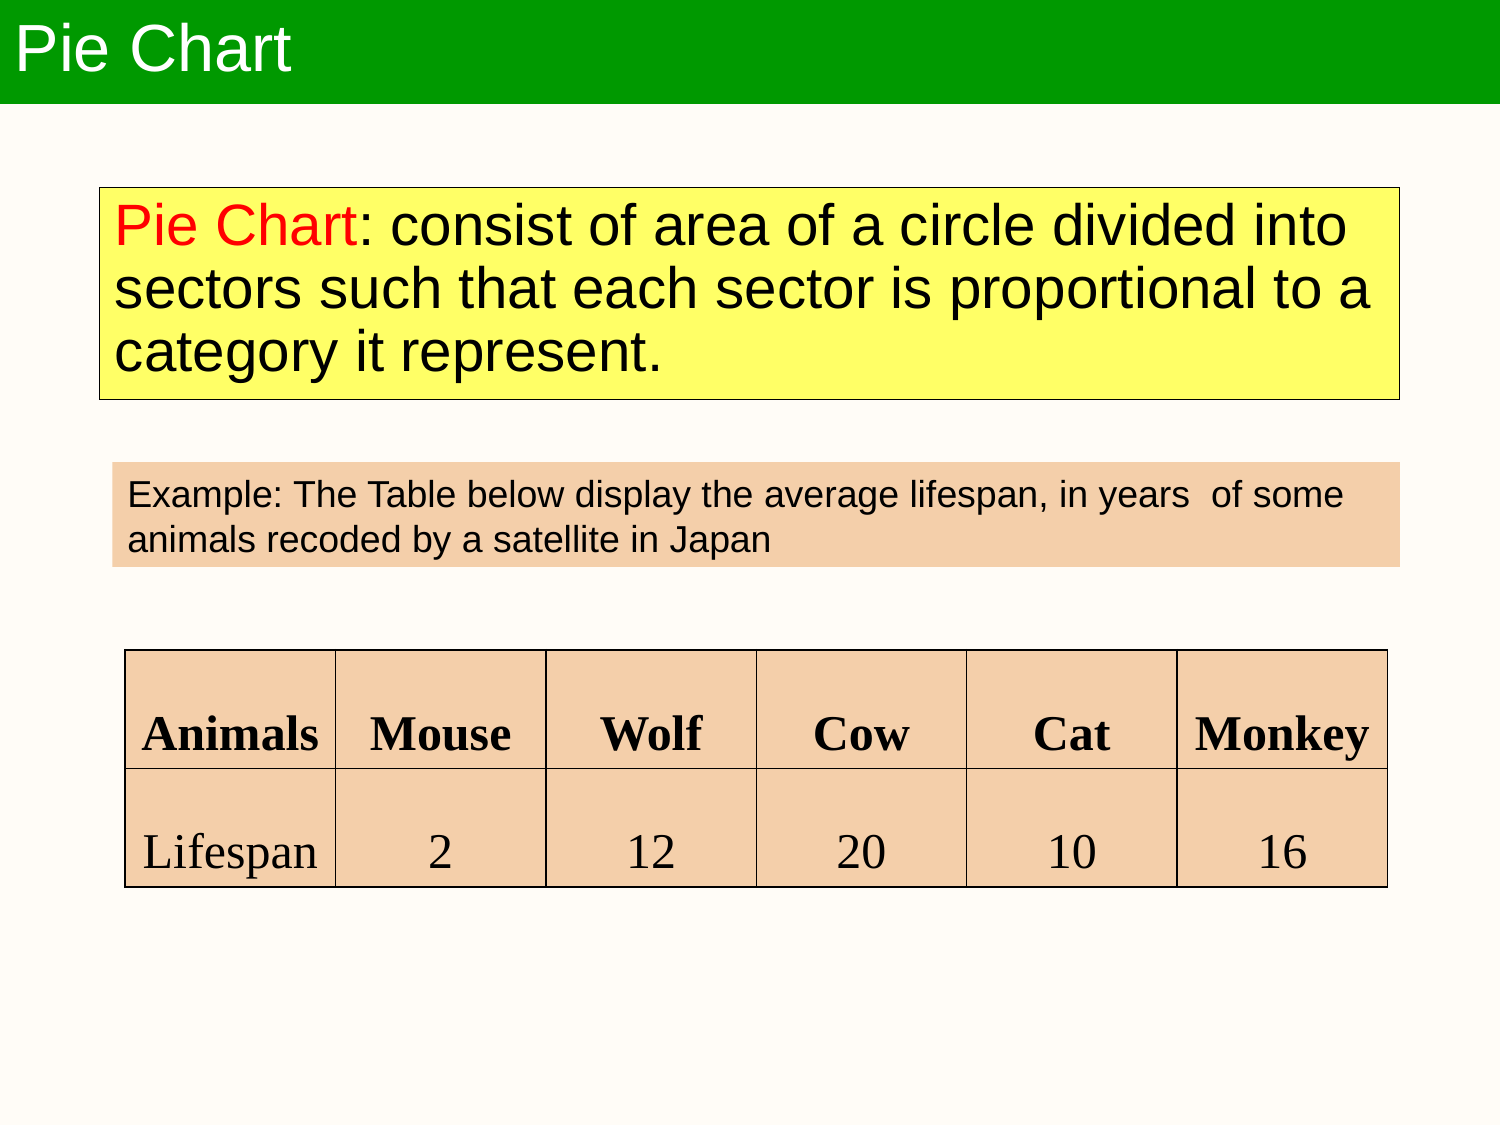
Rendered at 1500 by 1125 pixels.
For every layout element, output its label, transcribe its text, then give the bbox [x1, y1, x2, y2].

table_cell 2 [336, 769, 545, 886]
text_box Example: The Table below display the average lifespan, in years of some animals recoded by a satellite in Japan [112, 462, 1400, 567]
table_header Mouse [336, 651, 545, 768]
subtitle Pie Chart: consist of area of a circle divided into sectors such that each sector is proportional to a category it represent. [99, 187, 1400, 400]
table_cell Lifespan [126, 769, 335, 886]
table_cell 20 [757, 769, 966, 886]
table_header Cat [967, 651, 1176, 768]
table_header Animals [126, 651, 335, 768]
table_cell 16 [1178, 769, 1387, 886]
text_box Pie Chart [0, 0, 1500, 104]
table_cell 10 [967, 769, 1176, 886]
table_header Monkey [1178, 651, 1387, 768]
table_cell 12 [547, 769, 756, 886]
table_header Wolf [547, 651, 756, 768]
table_header Cow [757, 651, 966, 768]
